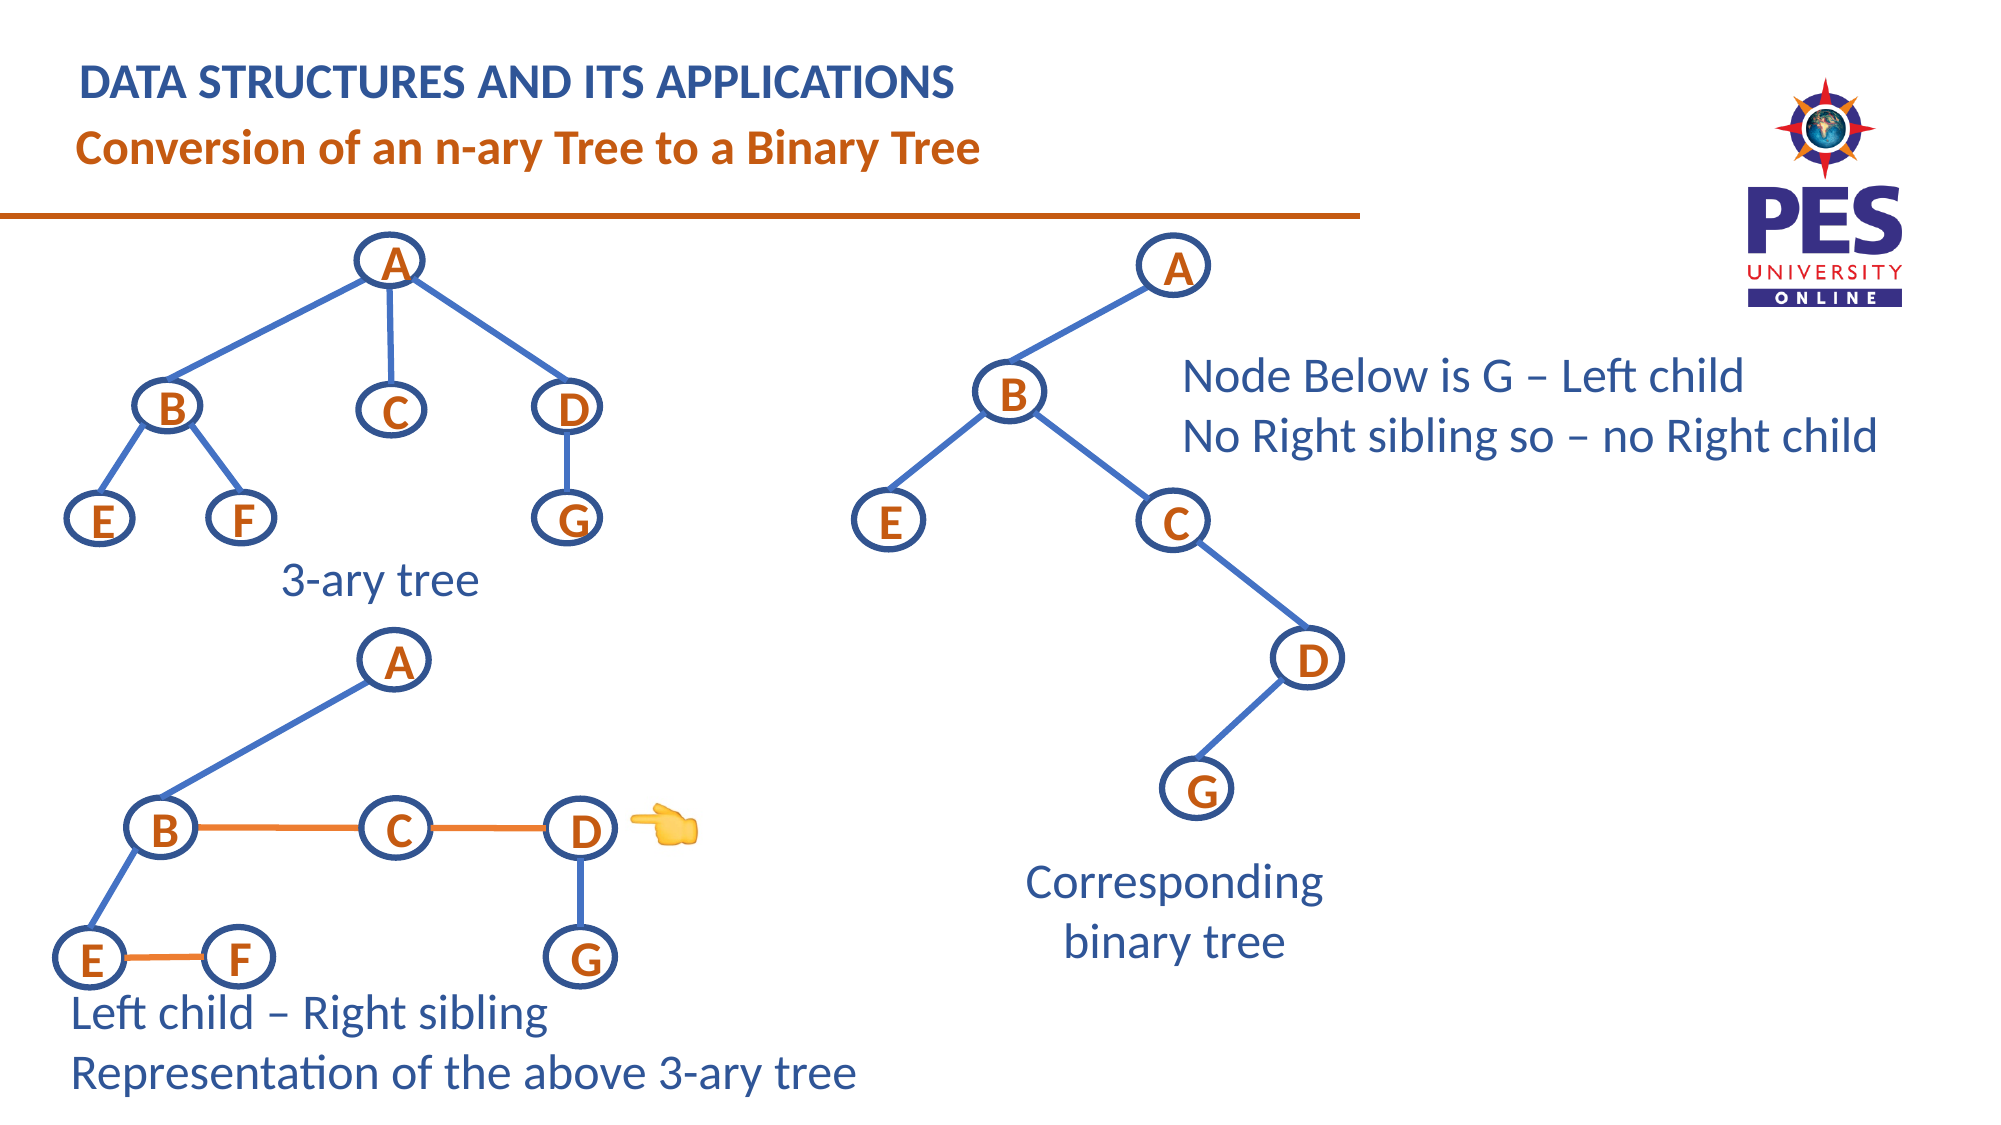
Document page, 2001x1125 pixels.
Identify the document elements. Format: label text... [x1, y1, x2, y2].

text_box C [1137, 489, 1209, 552]
text_box F [203, 925, 275, 971]
text_box G [1160, 757, 1233, 820]
text_box B [125, 796, 197, 859]
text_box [1199, 675, 1280, 762]
picture [1748, 76, 1902, 307]
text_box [898, 402, 976, 500]
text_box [73, 864, 153, 912]
text_box G [544, 926, 616, 971]
text_box E [54, 927, 126, 971]
text_box 3-ary tree [261, 545, 500, 615]
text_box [66, 234, 600, 545]
text_box Corresponding binary tree [968, 840, 1381, 976]
text_box Conversion of an n-ary Tree to a Binary Tree [60, 106, 1374, 182]
picture [625, 784, 703, 864]
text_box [1048, 398, 1135, 514]
text_box Node Below is G – Left child No Right sibling so – no Right child [1167, 334, 1948, 470]
text_box DATA STRUCTURES AND ITS APPLICATIONS [64, 41, 1295, 117]
text_box D [1271, 627, 1344, 689]
text_box C [360, 797, 432, 859]
text_box B [974, 360, 1046, 423]
text_box E [852, 488, 925, 551]
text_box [1209, 529, 1296, 640]
text_box A [1137, 234, 1210, 296]
text_box Left child – Right sibling Representation of the above 3-ary tree [55, 971, 916, 1107]
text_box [206, 634, 324, 844]
text_box A [358, 628, 430, 691]
text_box D [544, 797, 616, 859]
text_box [54, 226, 1357, 1036]
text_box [1041, 254, 1118, 394]
